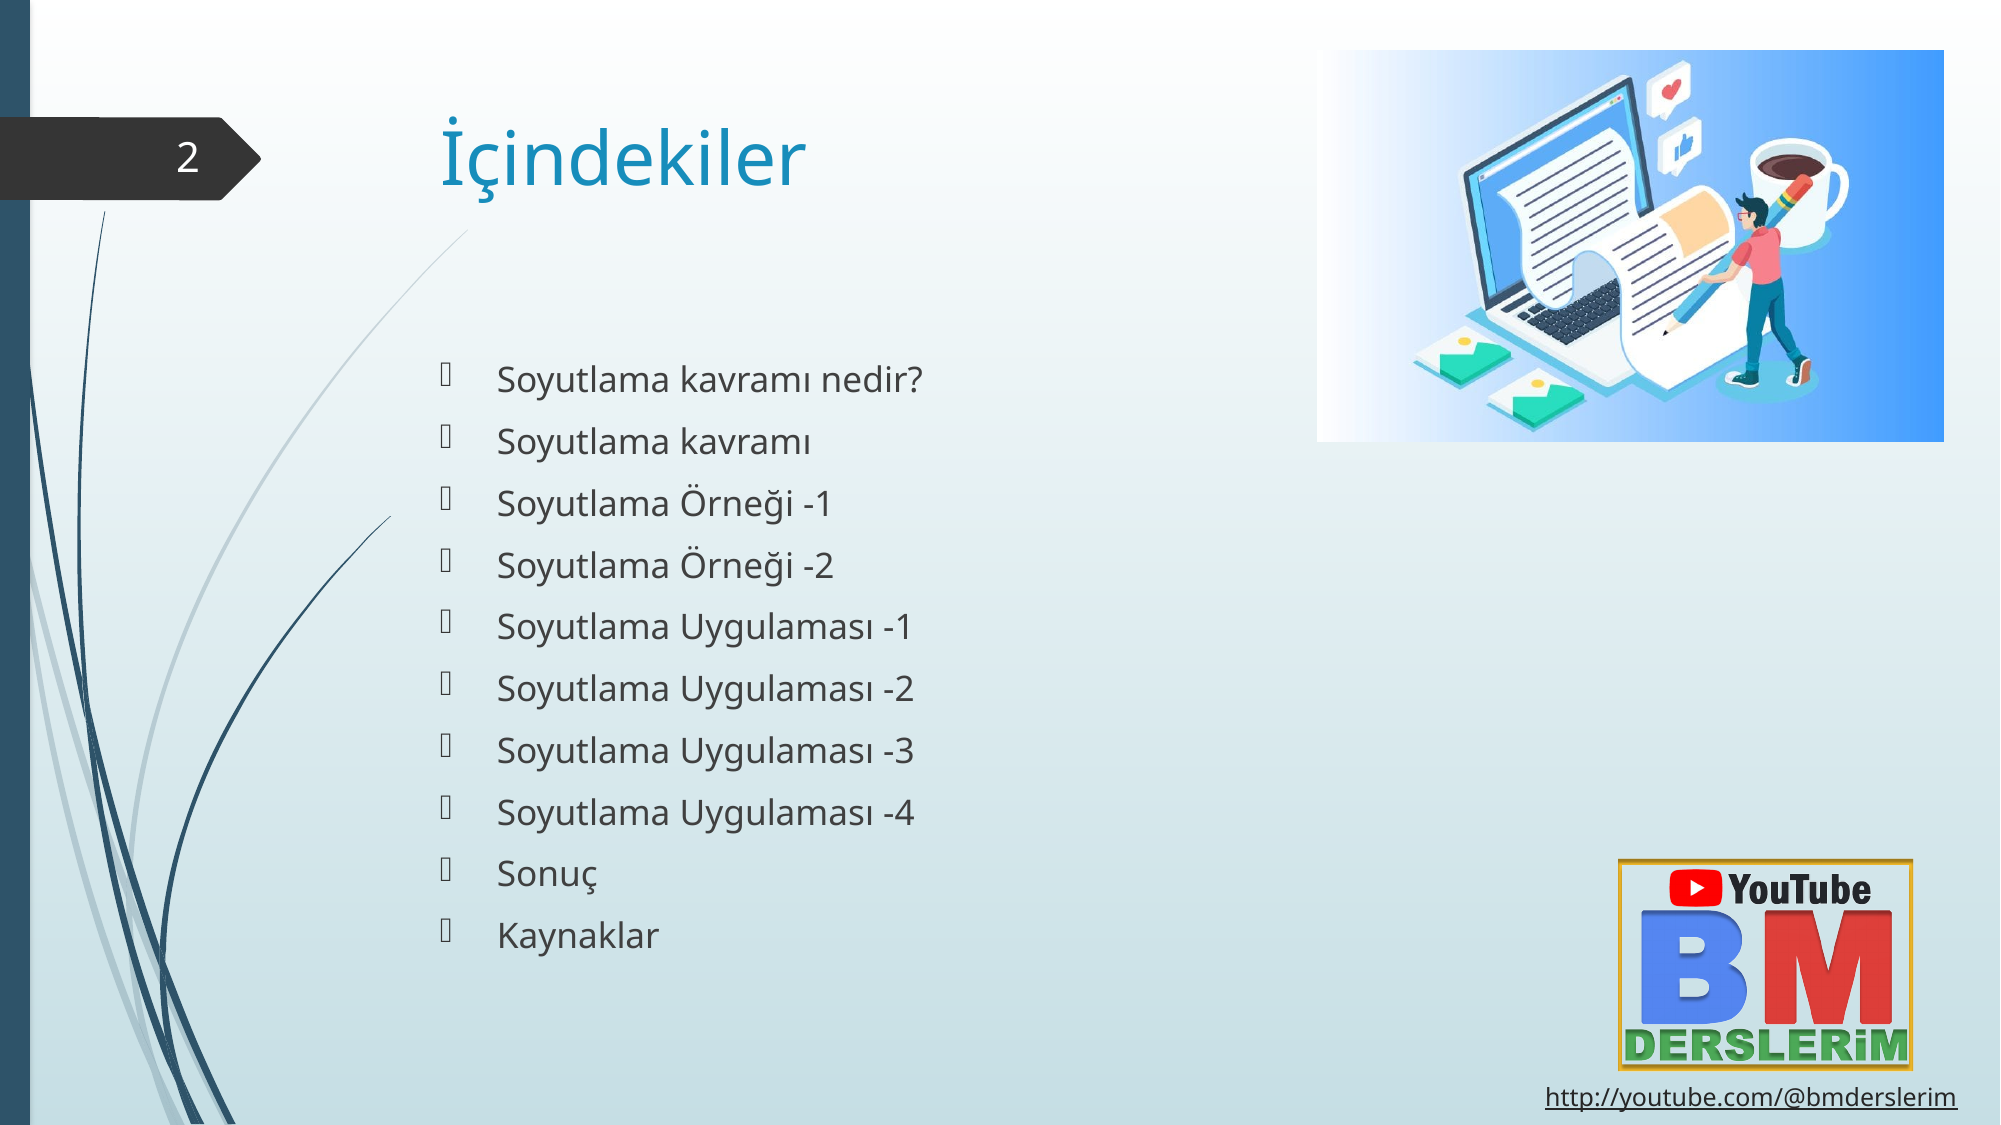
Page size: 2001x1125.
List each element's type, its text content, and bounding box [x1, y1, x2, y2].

title İçindekiler [425, 102, 1312, 313]
slide_number 2 [87, 129, 216, 190]
picture [1317, 49, 1944, 442]
text_box http://youtube.com/@bmderslerim [1512, 1073, 1991, 1123]
list Soyutlama kavramı nedir? Soyutlama kavramı Soyutlama Örneği -1 Soyutlama Örneği -2 Soyutlama Uygulaması -1 Soyutlama Uygulaması -2 Soyutlama Uygulaması -3 Soyutlama Uygulaması -4 Sonuç Kaynaklar [424, 350, 1888, 970]
picture [1616, 854, 1915, 1075]
